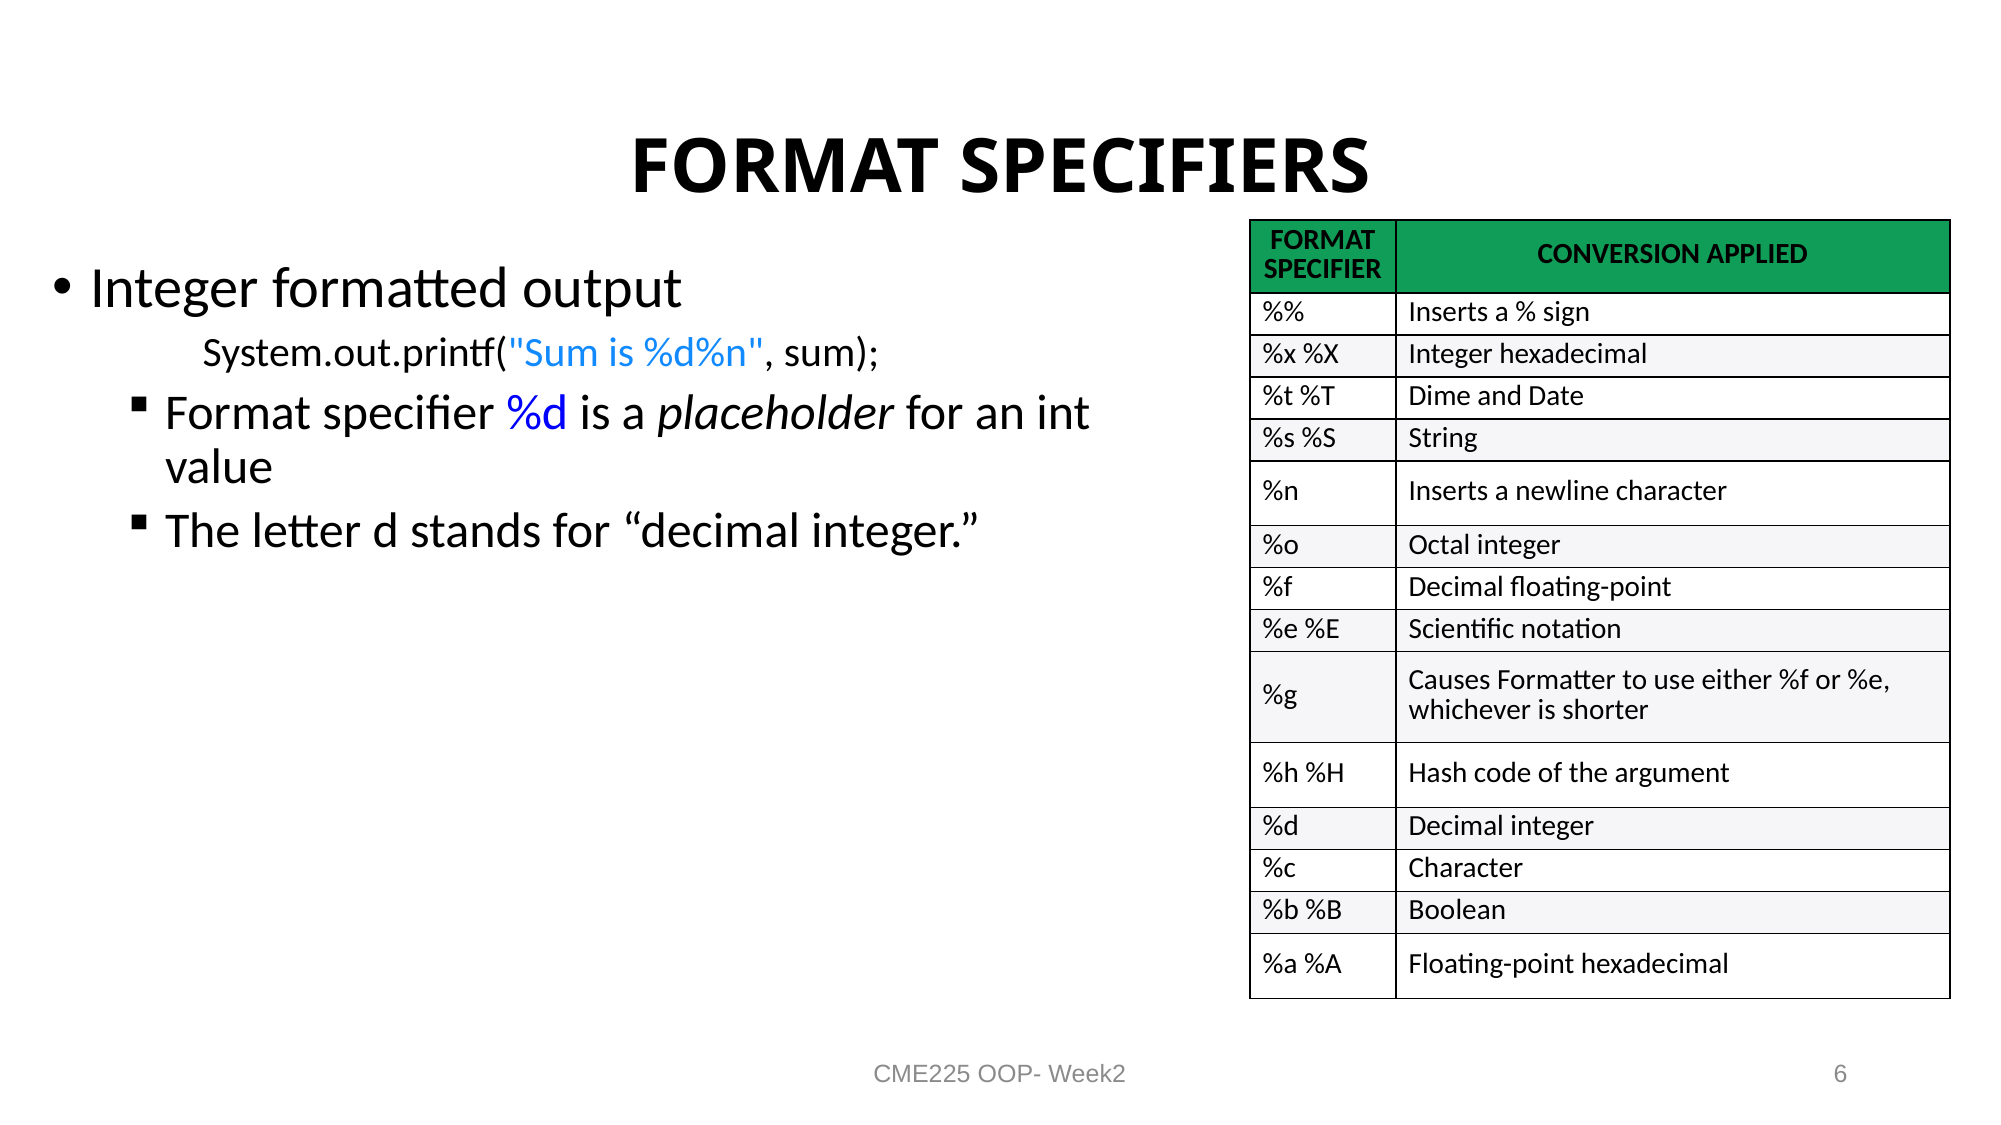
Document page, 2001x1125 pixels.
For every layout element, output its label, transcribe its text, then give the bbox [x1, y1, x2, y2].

table_cell %c [1251, 850, 1395, 891]
table_cell Inserts a % sign [1397, 294, 1949, 334]
table_cell %o [1251, 526, 1395, 567]
table_cell Scientific notation [1397, 610, 1949, 651]
table_cell %g [1251, 652, 1395, 742]
table_cell Decimal floating-point [1397, 568, 1949, 609]
table_cell %d [1251, 808, 1395, 849]
table_cell Decimal integer [1397, 808, 1949, 849]
slide_number 6 [1412, 1042, 1863, 1103]
table_cell %e %E [1251, 610, 1395, 651]
table_cell Boolean [1397, 892, 1949, 933]
table_cell Integer hexadecimal [1397, 336, 1949, 376]
footer CME225 OOP- Week2 [662, 1042, 1338, 1103]
table_cell String [1397, 420, 1949, 460]
table_header CONVERSION APPLIED [1397, 221, 1949, 292]
table_cell Causes Formatter to use either %f or %e, whichever is shorter [1397, 652, 1949, 742]
table_cell Octal integer [1397, 526, 1949, 567]
table_cell %n [1251, 462, 1395, 525]
table_cell %f [1251, 568, 1395, 609]
table_cell %x %X [1251, 336, 1395, 376]
table_cell Dime and Date [1397, 378, 1949, 418]
table_cell Hash code of the argument [1397, 743, 1949, 807]
table_cell %b %B [1251, 892, 1395, 933]
list Integer formatted output System.out.printf("Sum is %d%n", sum); Format specifier %d is a placeholder for an int value The letter d stands for “decimal integer.” [37, 249, 1188, 625]
table_cell %h %H [1251, 743, 1395, 807]
table_cell %% [1251, 294, 1395, 334]
table_header FORMAT SPECIFIER [1251, 221, 1395, 292]
table_cell %s %S [1251, 420, 1395, 460]
table_cell %t %T [1251, 378, 1395, 418]
title FORMAT SPECIFIERs [137, 59, 1863, 278]
table_cell Inserts a newline character [1397, 462, 1949, 525]
table_cell Floating-point hexadecimal [1397, 934, 1949, 998]
table_cell %a %A [1251, 934, 1395, 998]
table_cell Character [1397, 850, 1949, 891]
